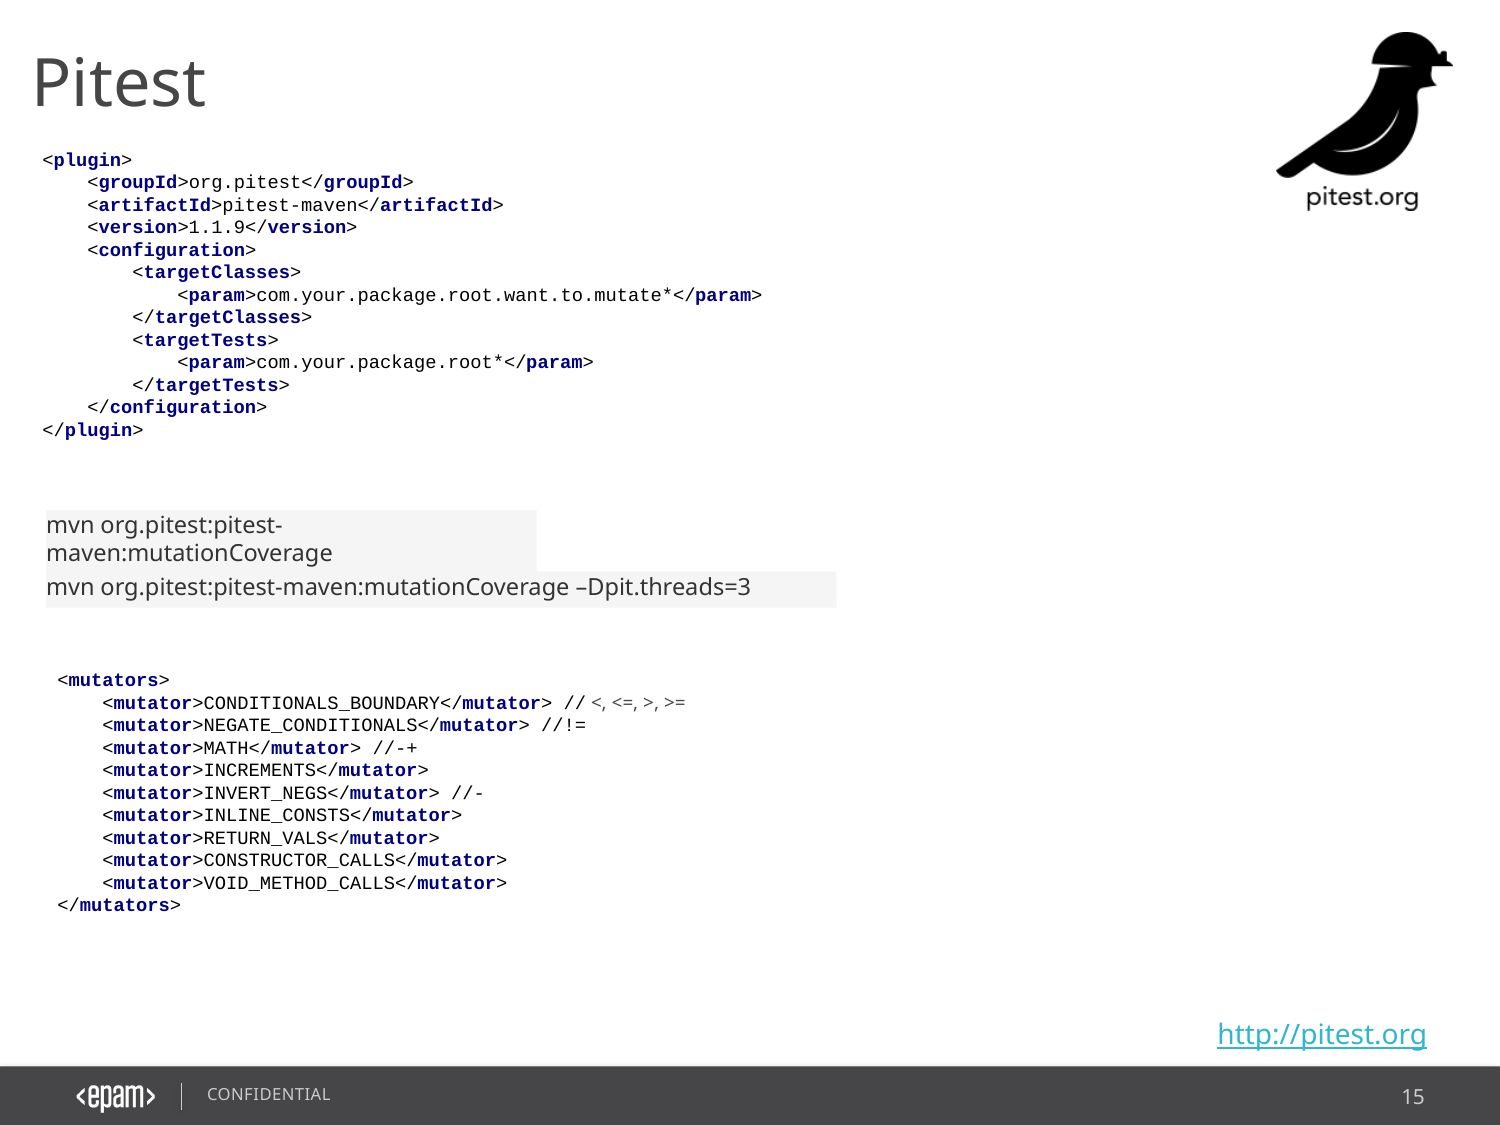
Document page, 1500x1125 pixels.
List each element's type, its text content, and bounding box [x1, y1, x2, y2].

text_box mvn org.pitest:pitest-maven:mutationCoverage [46, 510, 537, 571]
text_box mvn org.pitest:pitest-maven:mutationCoverage –Dpit.threads=3 [46, 571, 837, 608]
text_box http://pitest.org [1202, 1008, 1489, 1062]
text_box <mutators> <mutator>CONDITIONALS_BOUNDARY</mutator> // <, <=, >, >= <mutator>NEGATE_CONDITIONALS</mutator> //!= <mutator>MATH</mutator> //-+ <mutator>INCREMENTS</mutator> <mutator>INVERT_NEGS</mutator> //- <mutator>INLINE_CONSTS</mutator> <mutator>RETURN_VALS</mutator> <mutator>CONSTRUCTOR_CALLS</mutator> <mutator>VOID_METHOD_CALLS</mutator> </mutators> [46, 662, 944, 922]
picture [76, 1085, 155, 1113]
picture [1276, 32, 1453, 212]
text_box <plugin> <groupId>org.pitest</groupId> <artifactId>pitest-maven</artifactId> <version>1.1.9</version> <configuration> <targetClasses> <param>com.your.package.root.want.to.mutate*</param> </targetClasses> <targetTests> <param>com.your.package.root*</param> </targetTests> </configuration> </plugin> [31, 141, 837, 446]
text_box Pitest [16, 32, 303, 128]
